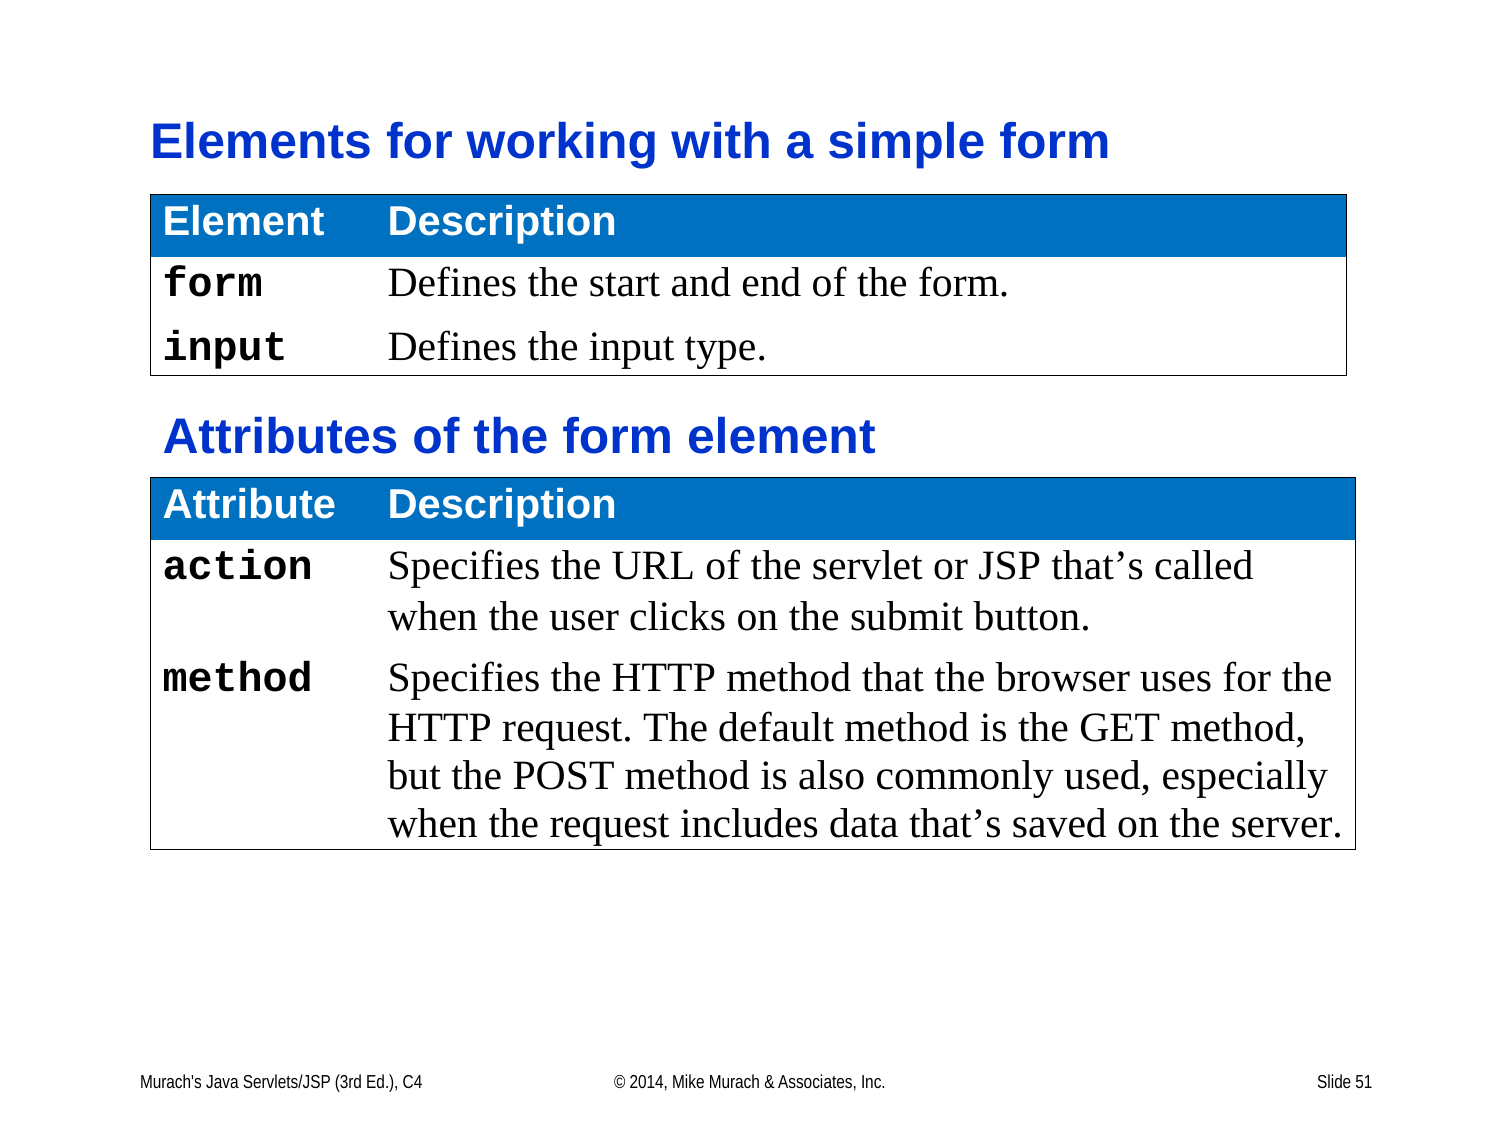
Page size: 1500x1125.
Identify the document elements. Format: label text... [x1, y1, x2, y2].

footer © 2014, Mike Murach & Associates, Inc. [474, 1025, 1025, 1100]
slide_number Slide 51 [1074, 1025, 1388, 1100]
slide_number Murach's Java Servlets/JSP (3rd Ed.), C4 [125, 1025, 450, 1100]
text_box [149, 187, 1361, 864]
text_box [149, 112, 1348, 183]
